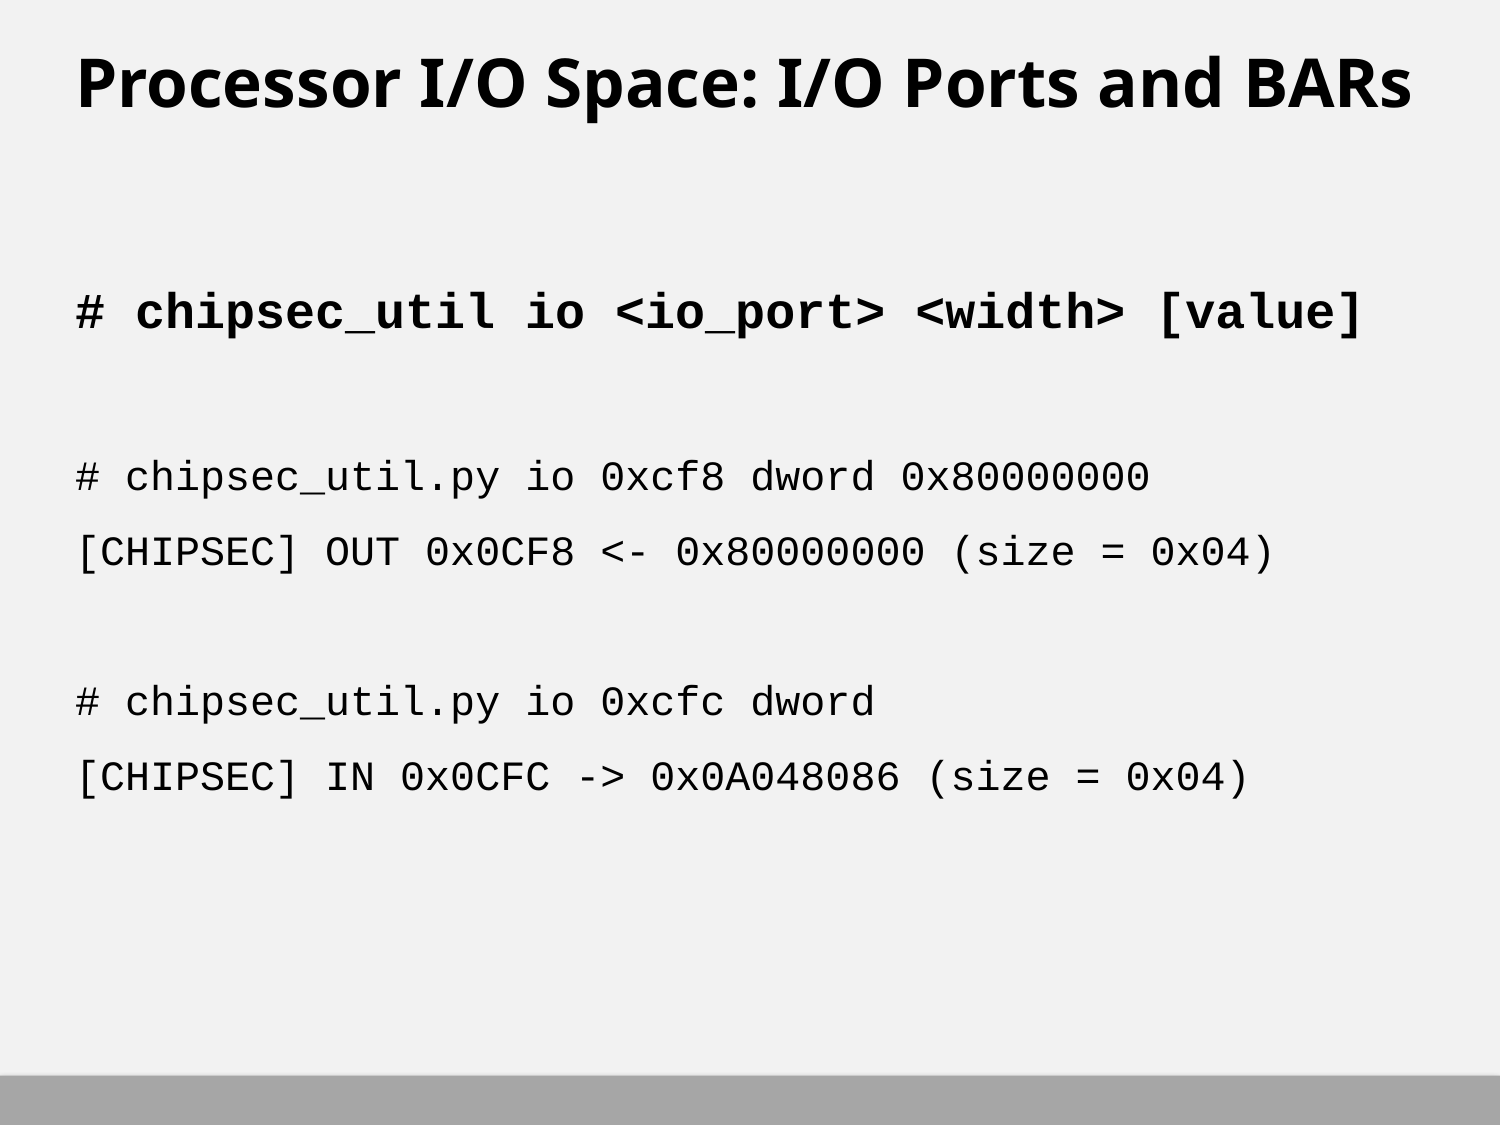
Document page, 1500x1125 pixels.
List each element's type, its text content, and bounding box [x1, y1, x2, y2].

title Processor I/O Space: I/O Ports and BARs [75, 40, 1425, 203]
list # chipsec_util io <io_port> <width> [value] # chipsec_util.py io 0xcf8 dword 0x80000000 [CHIPSEC] OUT 0x0CF8 <- 0x80000000 (size = 0x04) # chipsec_util.py io 0xcfc dword [CHIPSEC] IN 0x0CFC -> 0x0A048086 (size = 0x04) [75, 278, 1425, 1022]
